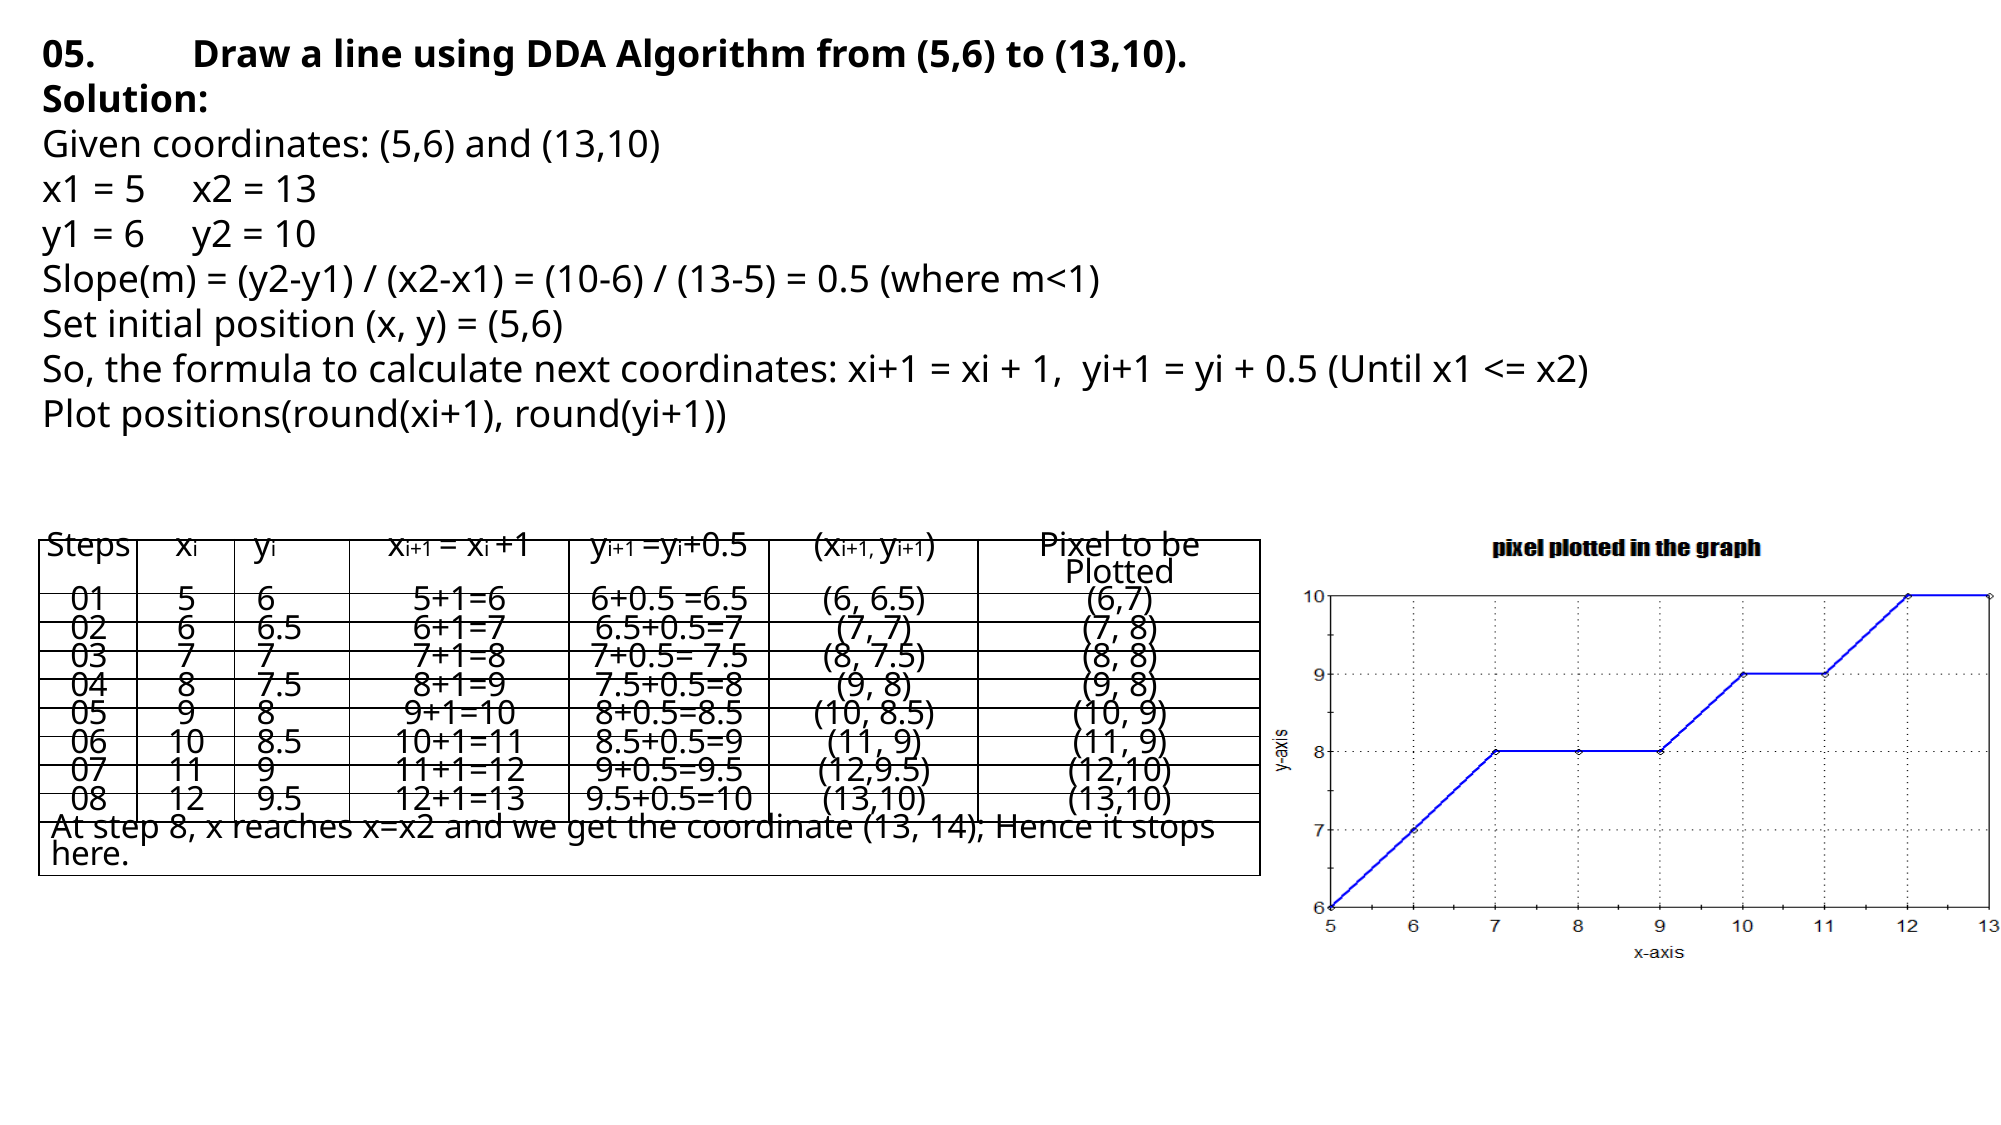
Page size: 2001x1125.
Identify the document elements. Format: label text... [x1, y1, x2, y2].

table_cell 7 [138, 652, 234, 678]
table_cell (11, 9) [979, 737, 1259, 764]
picture [1270, 539, 2000, 958]
table_cell 6 [138, 623, 234, 650]
table_cell (6, 6.5) [770, 594, 977, 621]
table_cell 7.5+0.5=8 [570, 680, 768, 707]
table_cell 01 [40, 594, 136, 621]
table_cell 04 [40, 680, 136, 707]
table_cell (10, 8.5) [770, 709, 977, 736]
table_cell 8 [235, 709, 349, 736]
text_box 05. Draw a line using DDA Algorithm from (5,6) to (13,10). Solution: Given coordinates: (5,6) and (13,10) x1 = 5 x2 = 13 y1 = 6 y2 = 10 Slope(m) = (y2-y1) / (x2-x1) = (10-6) / (13-5) = 0.5 (where m<1) Set initial position (x, y) = (5,6) So, the formula to calculate next coordinates: xi+1 = xi + 1, yi+1 = yi + 0.5 (Until x1 <= x2) Plot positions(round(xi+1), round(yi+1)) [27, 22, 1994, 443]
table_cell At step 8, x reaches x=x2 and we get the coordinate (13, 14); Hence it stops here. [40, 823, 1259, 875]
table_cell (8, 8) [979, 652, 1259, 678]
table_cell 12+1=13 [350, 794, 568, 821]
table_header (xi+1, yi+1) [770, 541, 977, 593]
table_cell (13,10) [979, 794, 1259, 821]
table_cell 02 [40, 623, 136, 650]
table_header Pixel to be Plotted [979, 541, 1259, 593]
table_cell (12,9.5) [770, 766, 977, 793]
table_cell 6.5 [235, 623, 349, 650]
table_cell 6 [235, 594, 349, 621]
table_cell (8, 7.5) [770, 652, 977, 678]
table_cell (10, 9) [979, 709, 1259, 736]
table_cell (7, 7) [770, 623, 977, 650]
table_cell 05 [40, 709, 136, 736]
table_cell (6,7) [979, 594, 1259, 621]
table_header xi [138, 541, 234, 593]
table_cell 7+0.5= 7.5 [570, 652, 768, 678]
table_cell 8+1=9 [350, 680, 568, 707]
table_cell 6.5+0.5=7 [570, 623, 768, 650]
table_cell 11 [138, 766, 234, 793]
table_cell 5+1=6 [350, 594, 568, 621]
table_cell 06 [40, 737, 136, 764]
table_cell 5 [138, 594, 234, 621]
table_cell (11, 9) [770, 737, 977, 764]
table_cell 12 [138, 794, 234, 821]
table_header yi+1 =yi+0.5 [570, 541, 768, 593]
table_cell (9, 8) [770, 680, 977, 707]
table_cell 9.5+0.5=10 [570, 794, 768, 821]
table_cell 9.5 [235, 794, 349, 821]
table_cell 6+1=7 [350, 623, 568, 650]
table_cell 8.5+0.5=9 [570, 737, 768, 764]
table_cell 9+0.5=9.5 [570, 766, 768, 793]
table_header Steps [40, 541, 136, 593]
table_cell 08 [40, 794, 136, 821]
table_header yi [235, 541, 349, 593]
table_cell 10+1=11 [350, 737, 568, 764]
table_cell 6+0.5 =6.5 [570, 594, 768, 621]
table_cell 8+0.5=8.5 [570, 709, 768, 736]
table_cell (12,10) [979, 766, 1259, 793]
table_cell 10 [138, 737, 234, 764]
table_cell 9+1=10 [350, 709, 568, 736]
table_cell (7, 8) [979, 623, 1259, 650]
table_cell 9 [235, 766, 349, 793]
table_cell 7+1=8 [350, 652, 568, 678]
table_cell 07 [40, 766, 136, 793]
table_cell 9 [138, 709, 234, 736]
table_cell 11+1=12 [350, 766, 568, 793]
table_cell (13,10) [770, 794, 977, 821]
table_cell 7 [235, 652, 349, 678]
table_cell 8.5 [235, 737, 349, 764]
table_cell 7.5 [235, 680, 349, 707]
table_cell 8 [138, 680, 234, 707]
table_cell 03 [40, 652, 136, 678]
table_cell (9, 8) [979, 680, 1259, 707]
table_header xi+1 = xi +1 [350, 541, 568, 593]
